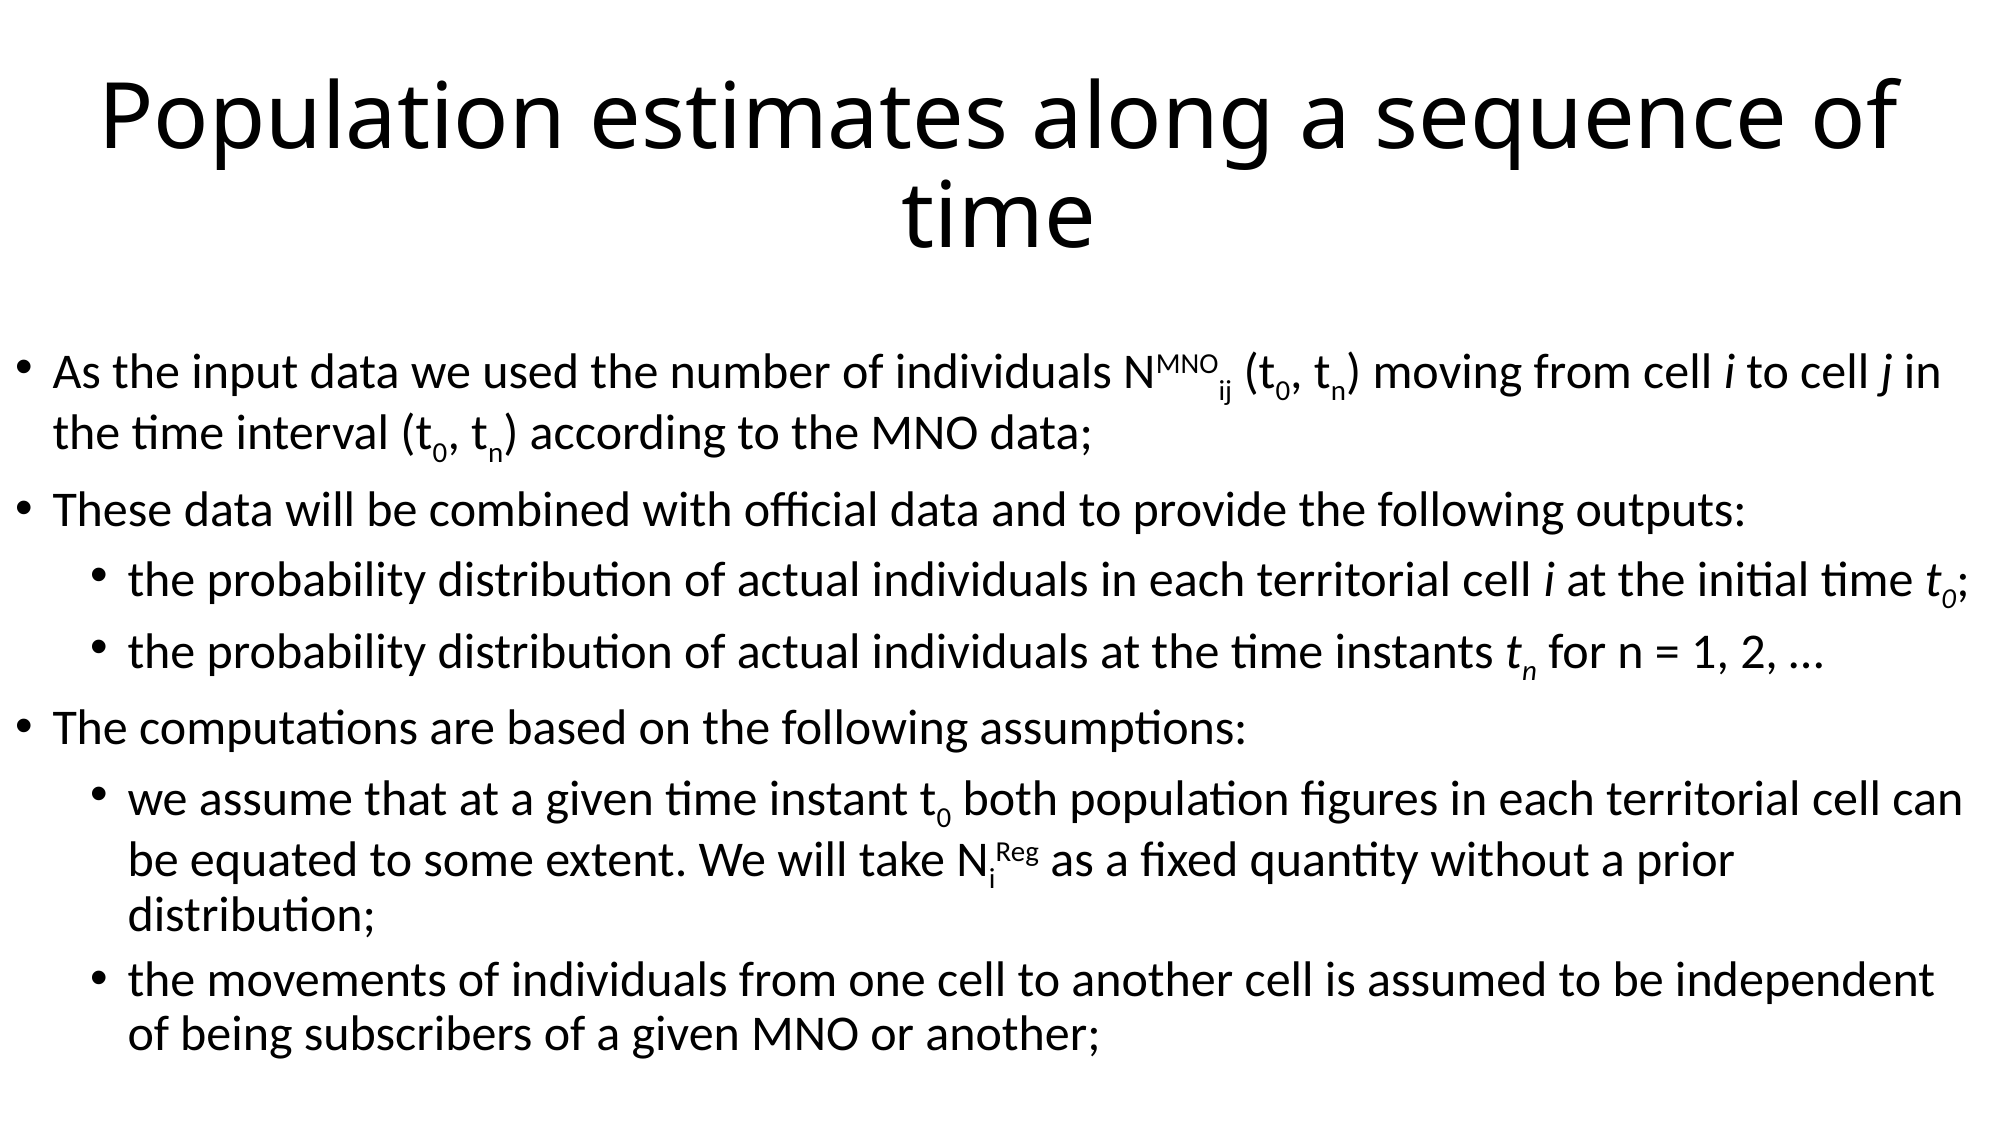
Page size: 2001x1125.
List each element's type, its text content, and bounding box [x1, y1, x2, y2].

list As the input data we used the number of individuals NMNOij (t0, tn) moving from cell i to cell j in the time interval (t0, tn) according to the MNO data; These data will be combined with official data and to provide the following outputs: the probability distribution of actual individuals in each territorial cell i at the initial time t0; the probability distribution of actual individuals at the time instants tn for n = 1, 2, … The computations are based on the following assumptions: we assume that at a given time instant t0 both population figures in each territorial cell can be equated to some extent. We will take NiReg as a fixed quantity without a prior distribution; the movements of individuals from one cell to another cell is assumed to be independent of being subscribers of a given MNO or another; [0, 331, 1998, 1125]
title Population estimates along a sequence of time [0, 59, 1998, 278]
